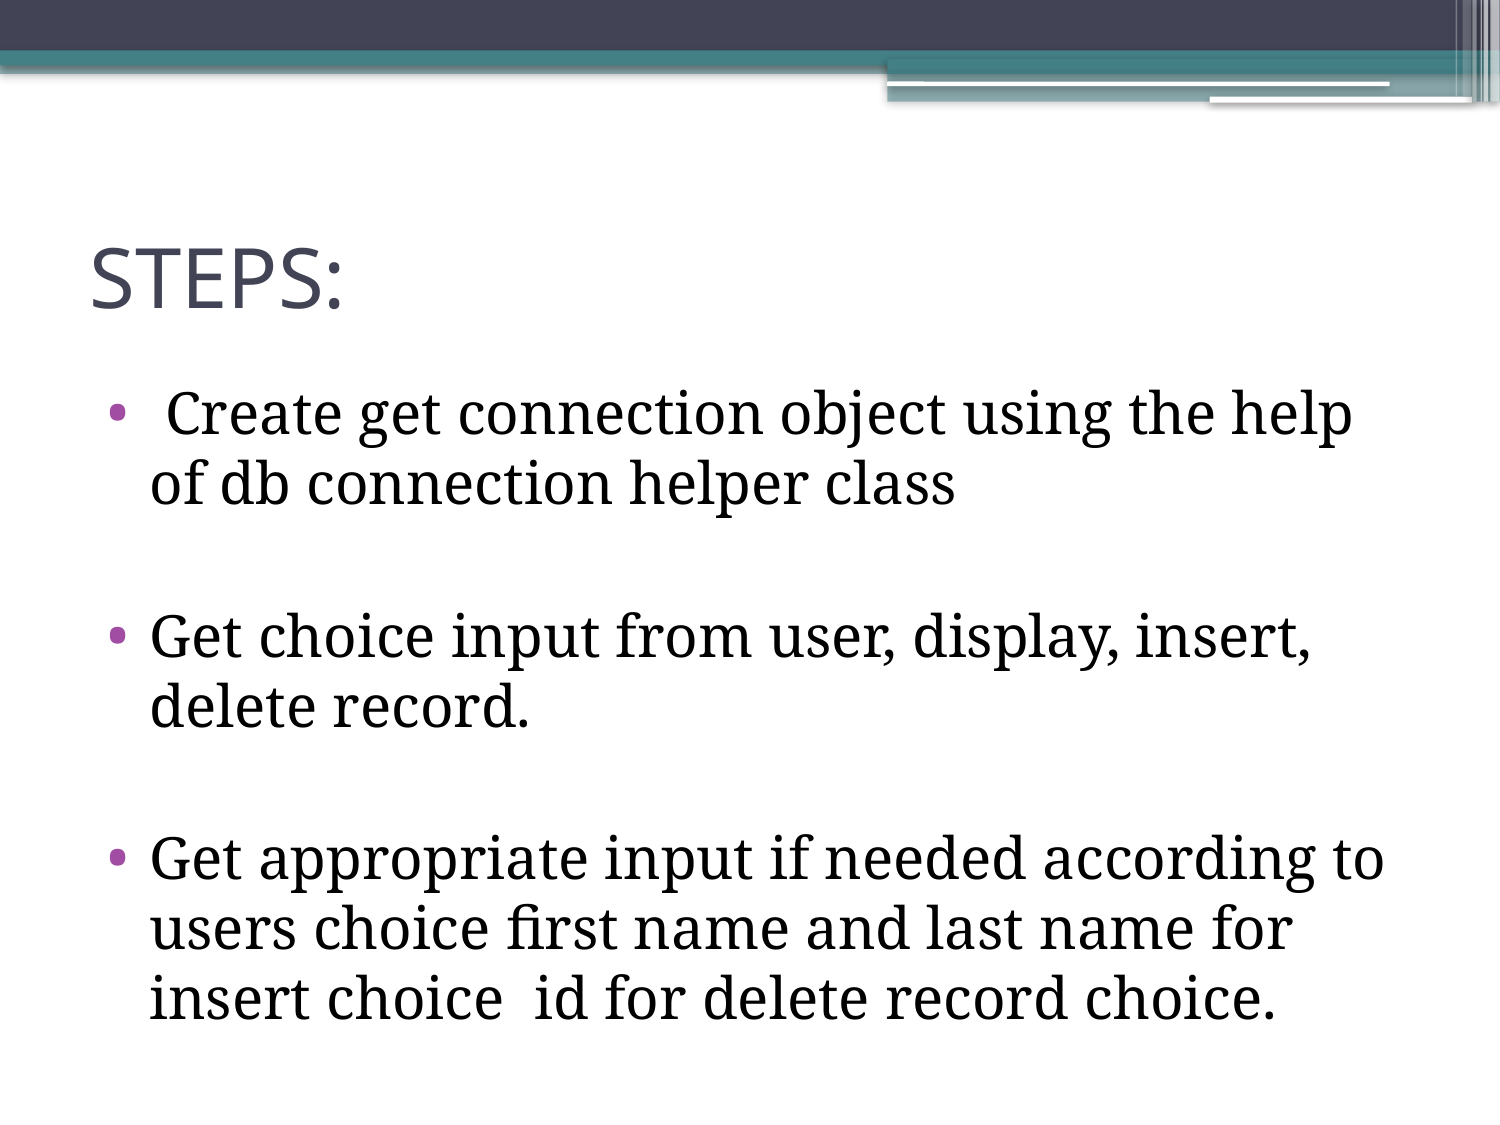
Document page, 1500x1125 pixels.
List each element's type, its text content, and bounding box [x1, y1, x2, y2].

title STEPS: [75, 187, 1425, 363]
list Create get connection object using the help of db connection helper class Get choice input from user, display, insert, delete record. Get appropriate input if needed according to users choice first name and last name for insert choice id for delete record choice. [75, 368, 1425, 1079]
